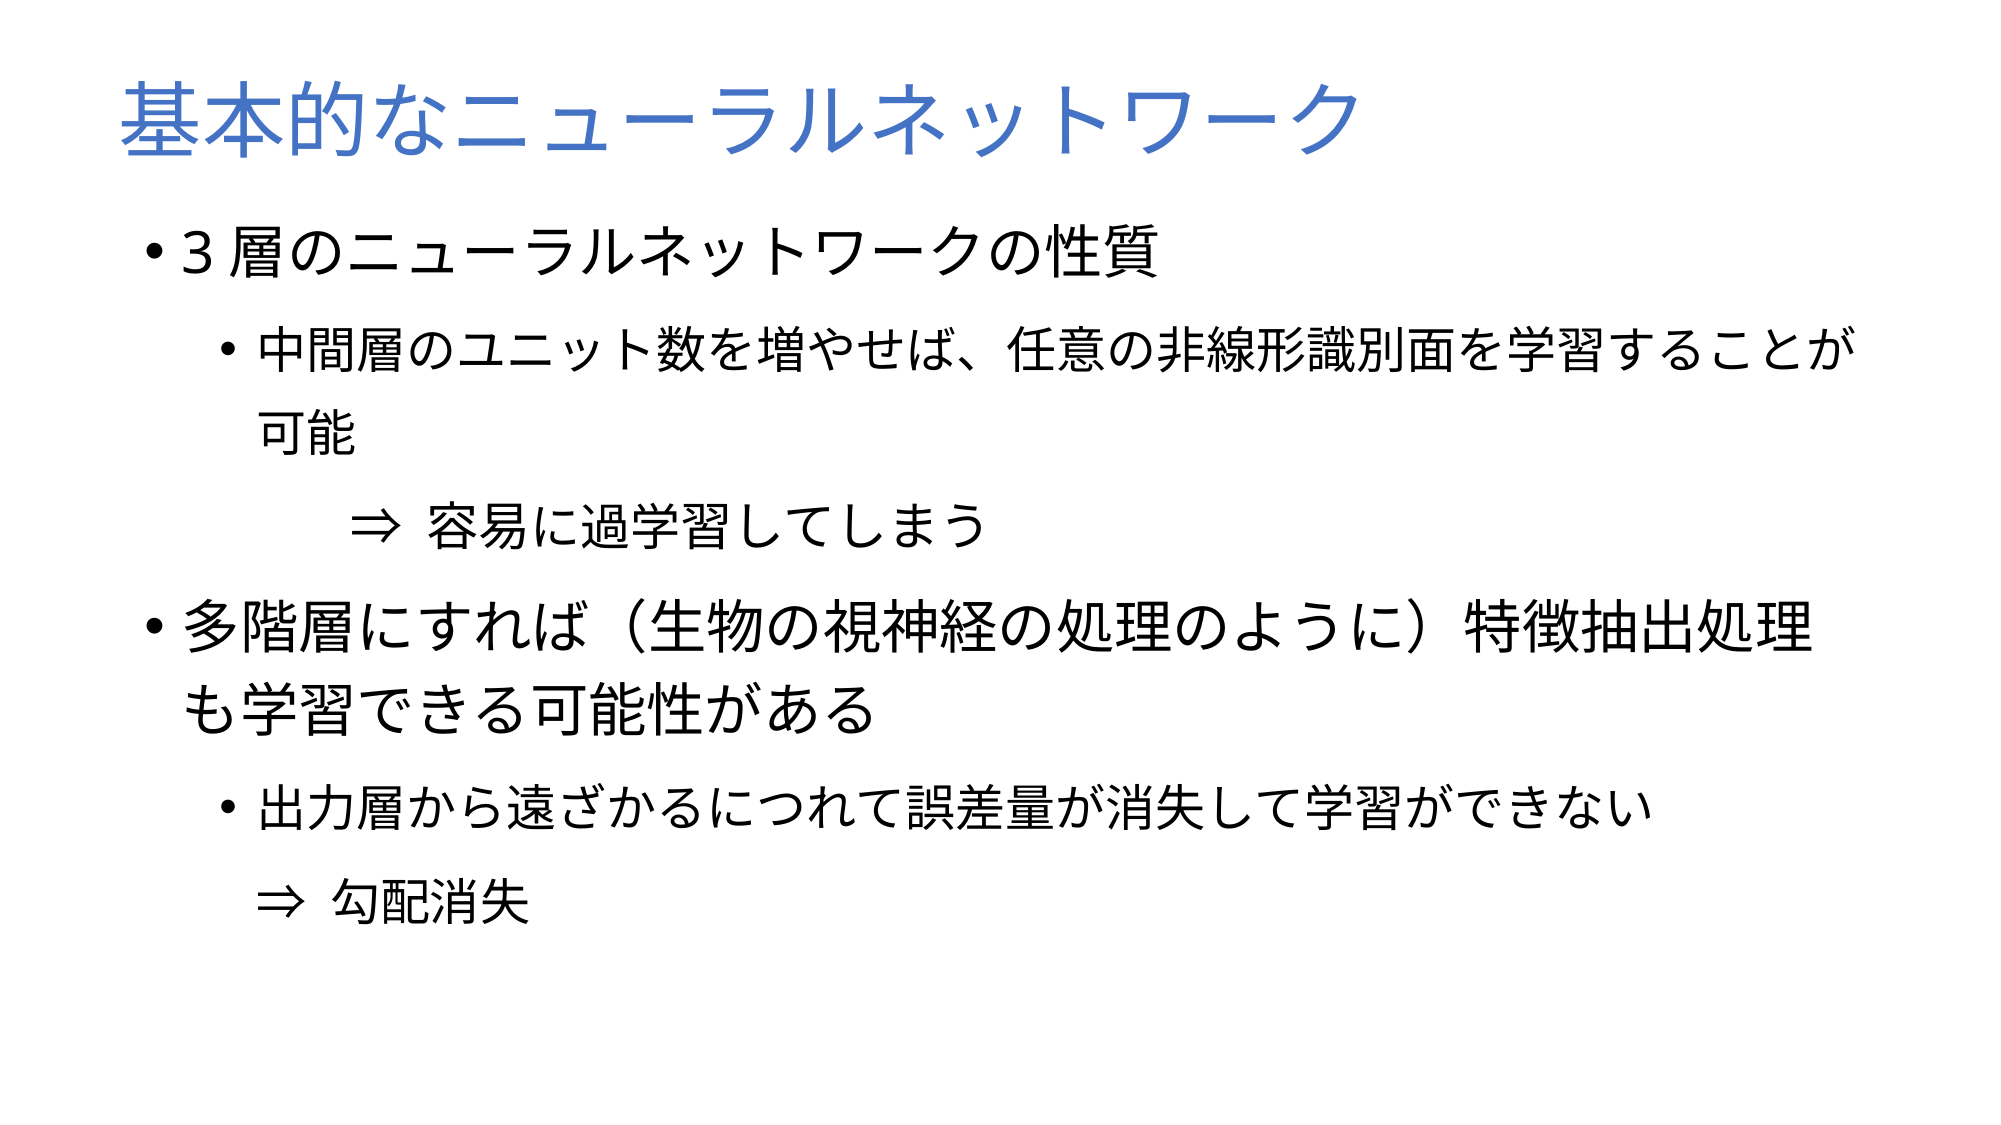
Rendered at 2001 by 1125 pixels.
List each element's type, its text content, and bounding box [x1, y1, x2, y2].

list 3層のニューラルネットワークの性質 中間層のユニット数を増やせば、任意の非線形識別面を学習することが可能 ⇒ 容易に過学習してしまう 多階層にすれば（生物の視神経の処理のように）特徴抽出処理も学習できる可能性がある 出力層から遠ざかるにつれて誤差量が消失して学習ができない ⇒ 勾配消失 [129, 193, 1874, 1009]
title 基本的なニューラルネットワーク [103, 54, 1398, 194]
